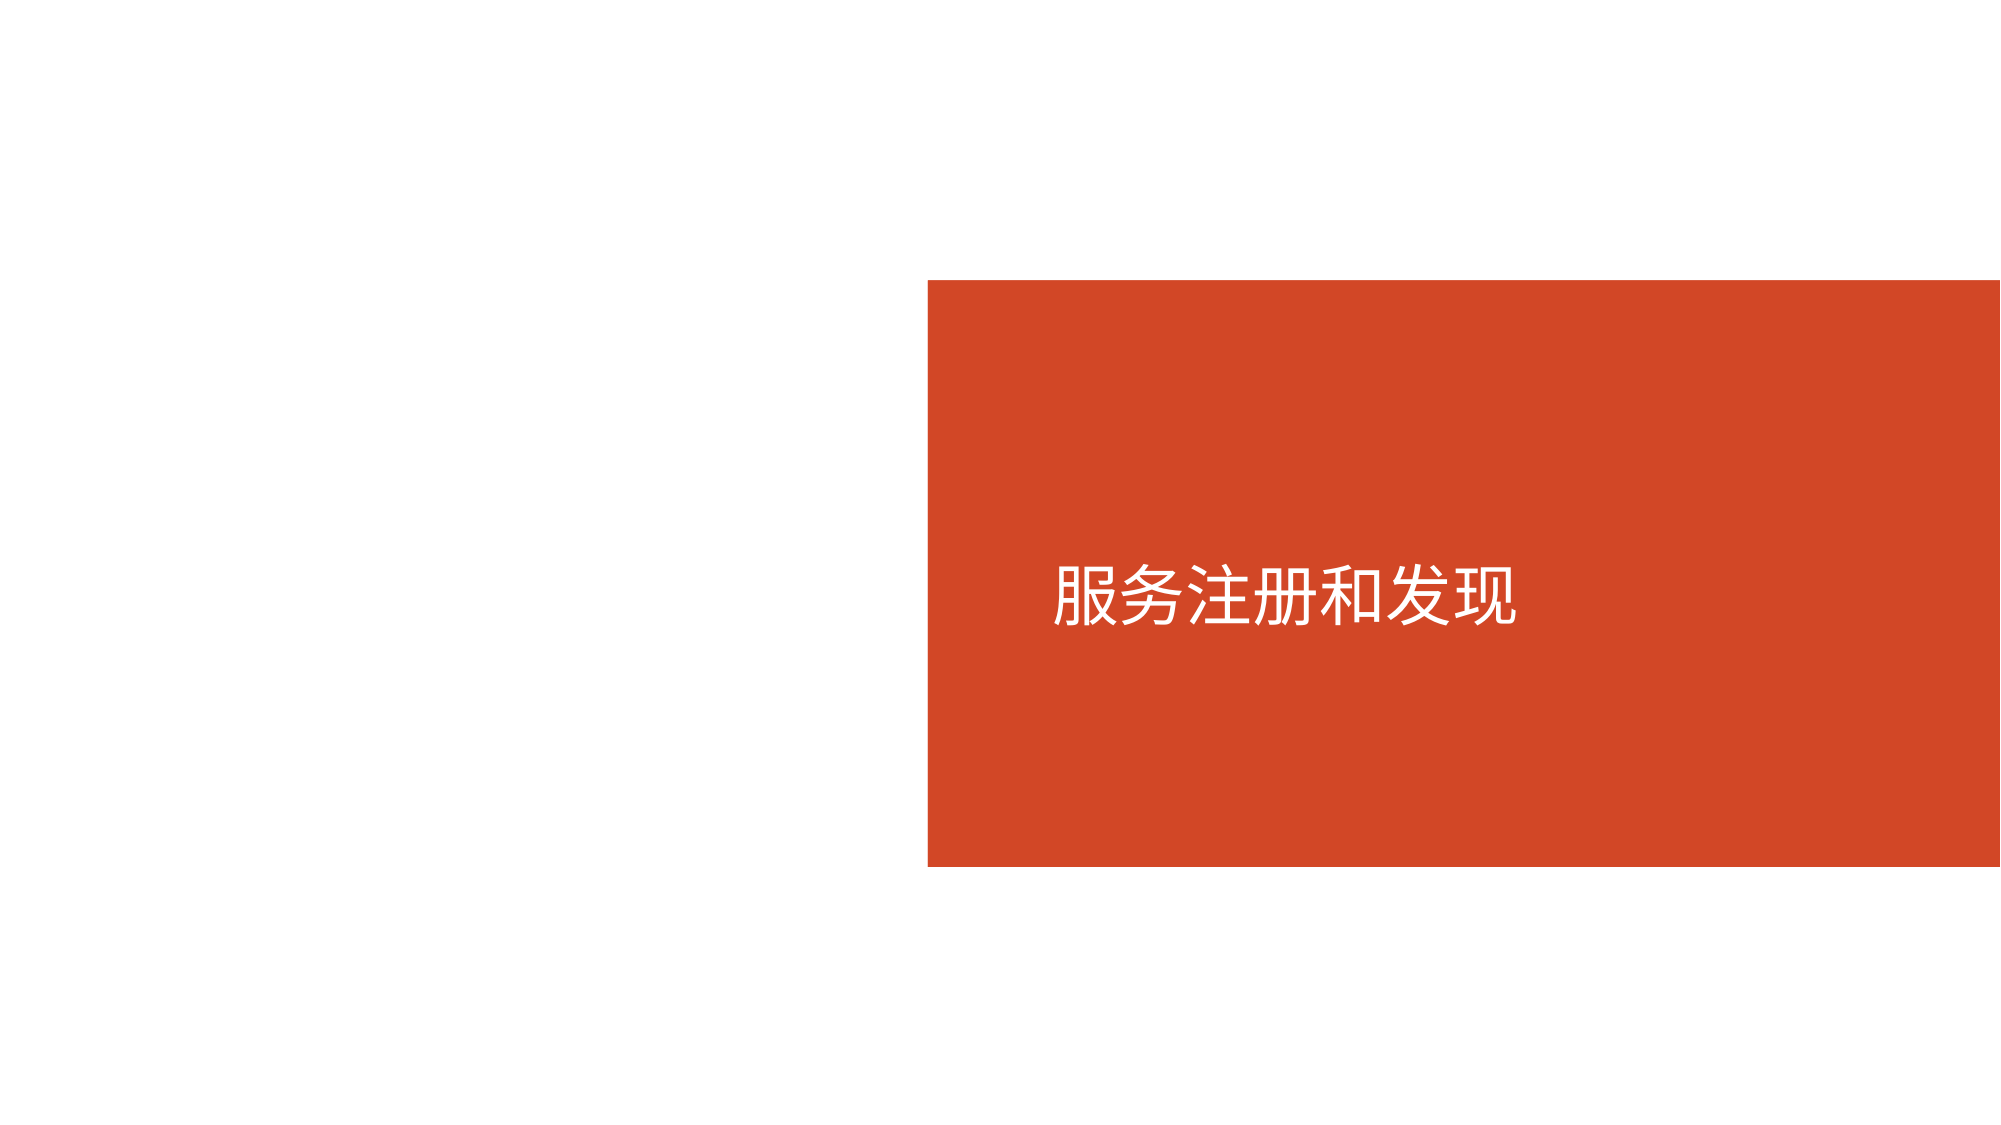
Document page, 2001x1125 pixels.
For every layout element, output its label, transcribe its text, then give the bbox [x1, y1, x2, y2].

list 服务注册和发现 [1037, 394, 1902, 753]
